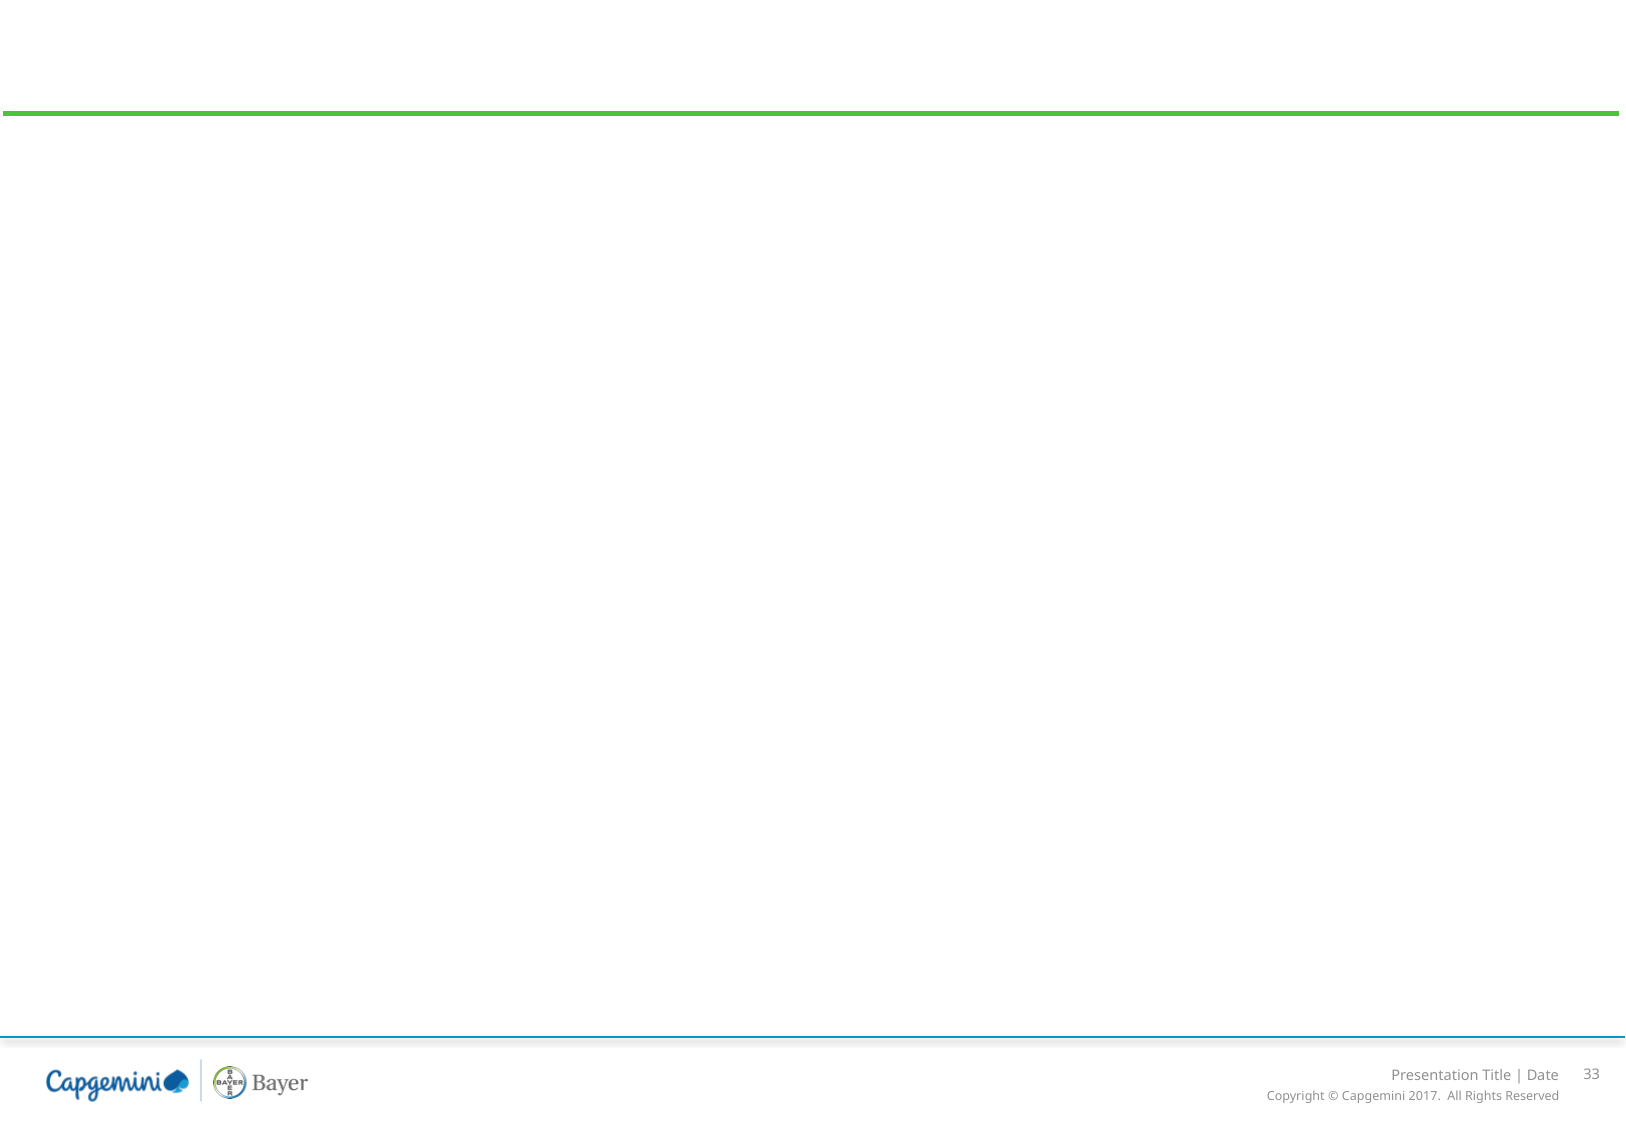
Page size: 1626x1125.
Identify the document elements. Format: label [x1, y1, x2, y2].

picture [21, 1046, 308, 1125]
